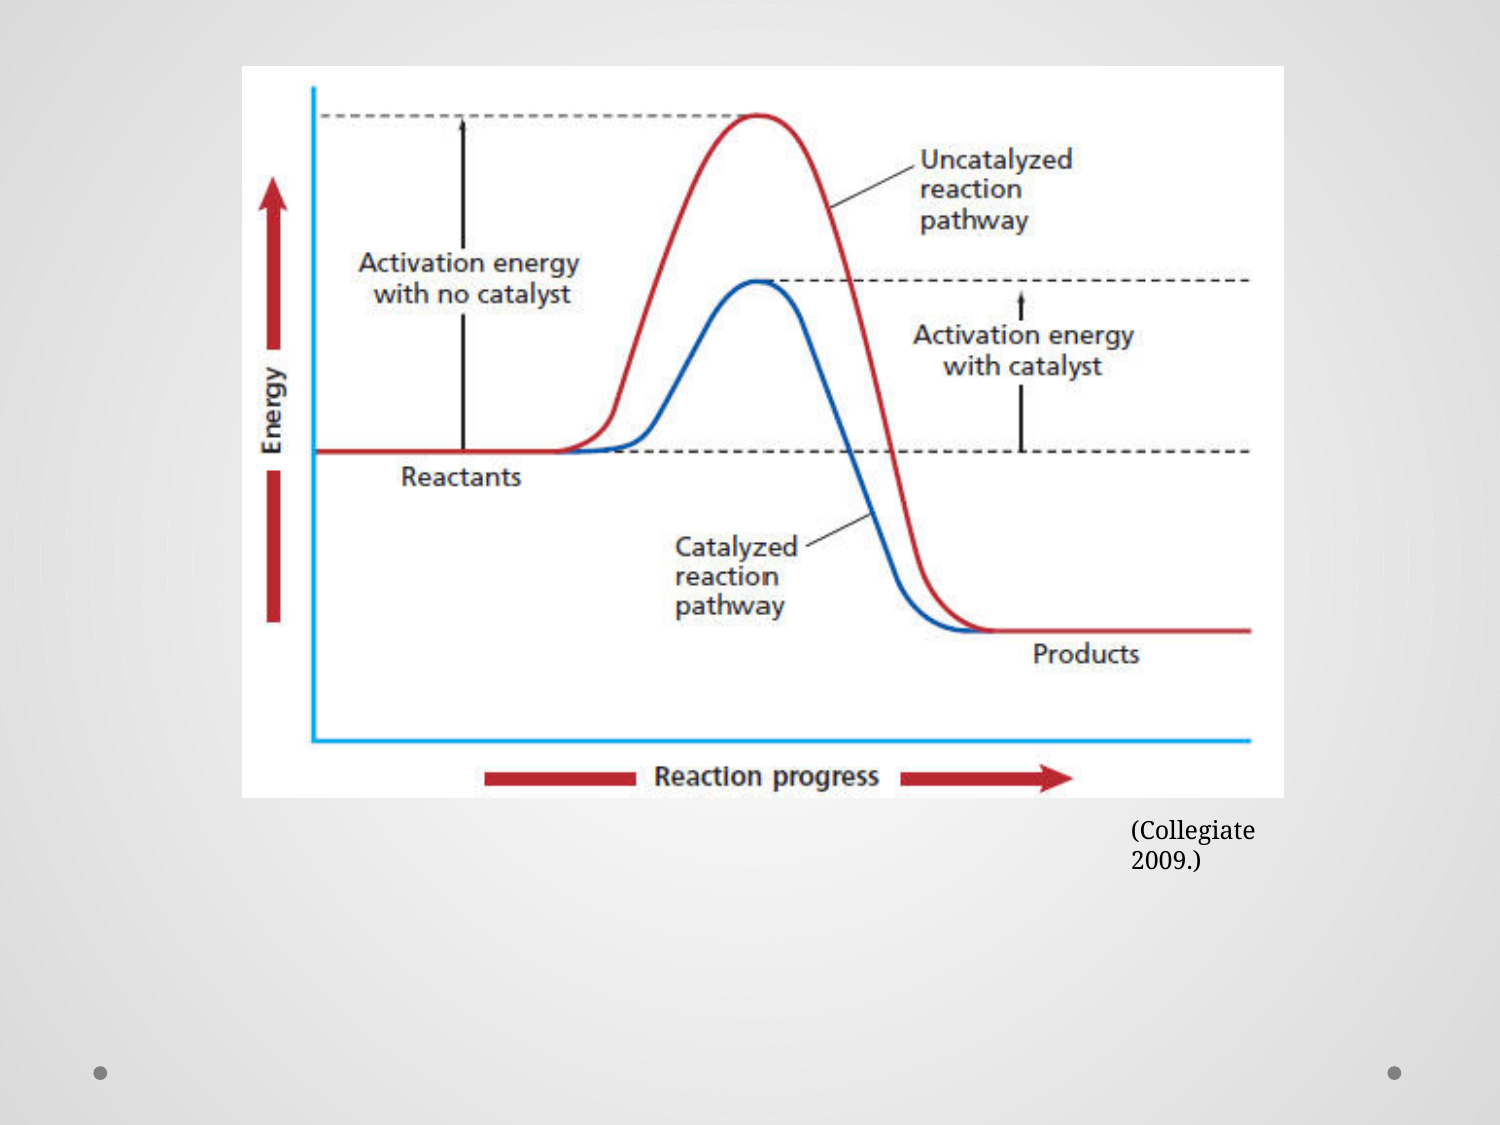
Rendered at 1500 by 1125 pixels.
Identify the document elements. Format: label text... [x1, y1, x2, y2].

picture [241, 66, 1285, 798]
text_box (Collegiate 2009.) [1116, 806, 1341, 882]
